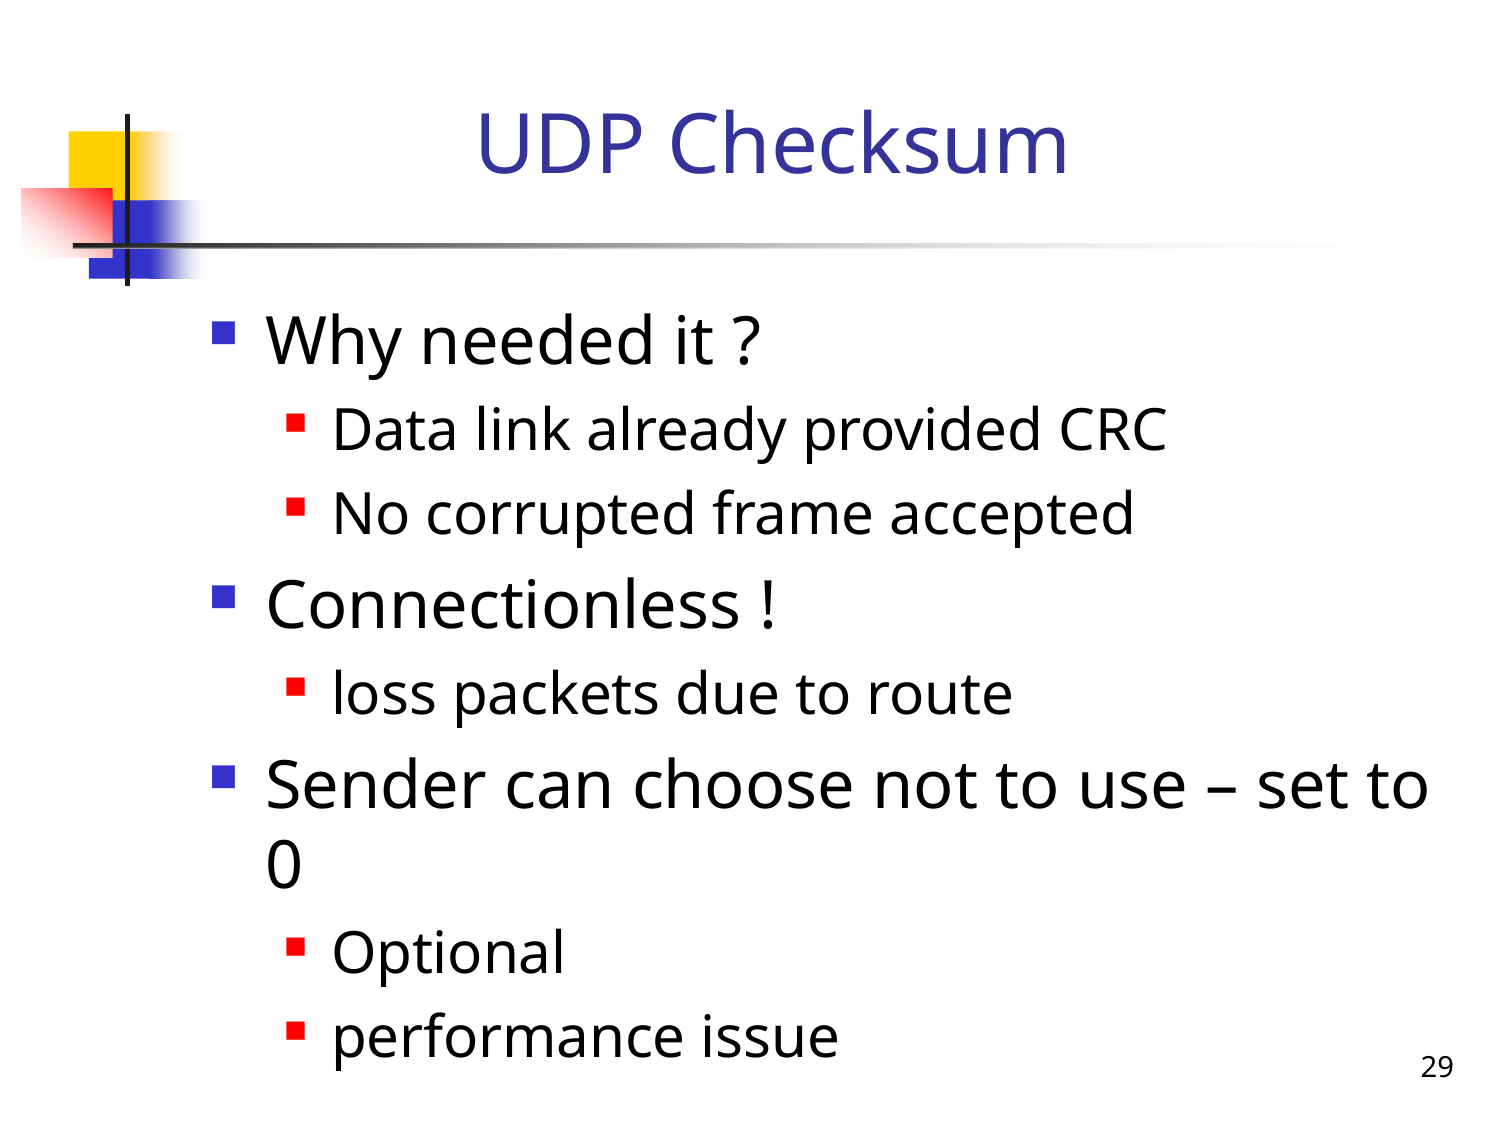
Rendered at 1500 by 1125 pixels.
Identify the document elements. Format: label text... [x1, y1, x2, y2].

picture [20, 131, 1423, 279]
title UDP Checksum [157, 90, 1343, 191]
slide_number 29 [1402, 1056, 1457, 1091]
text_box Why needed it ? Data link already provided CRC No corrupted frame accepted Connectionless ! loss packets due to route Sender can choose not to use – set to 0 Optional performance issue [206, 297, 1444, 1070]
